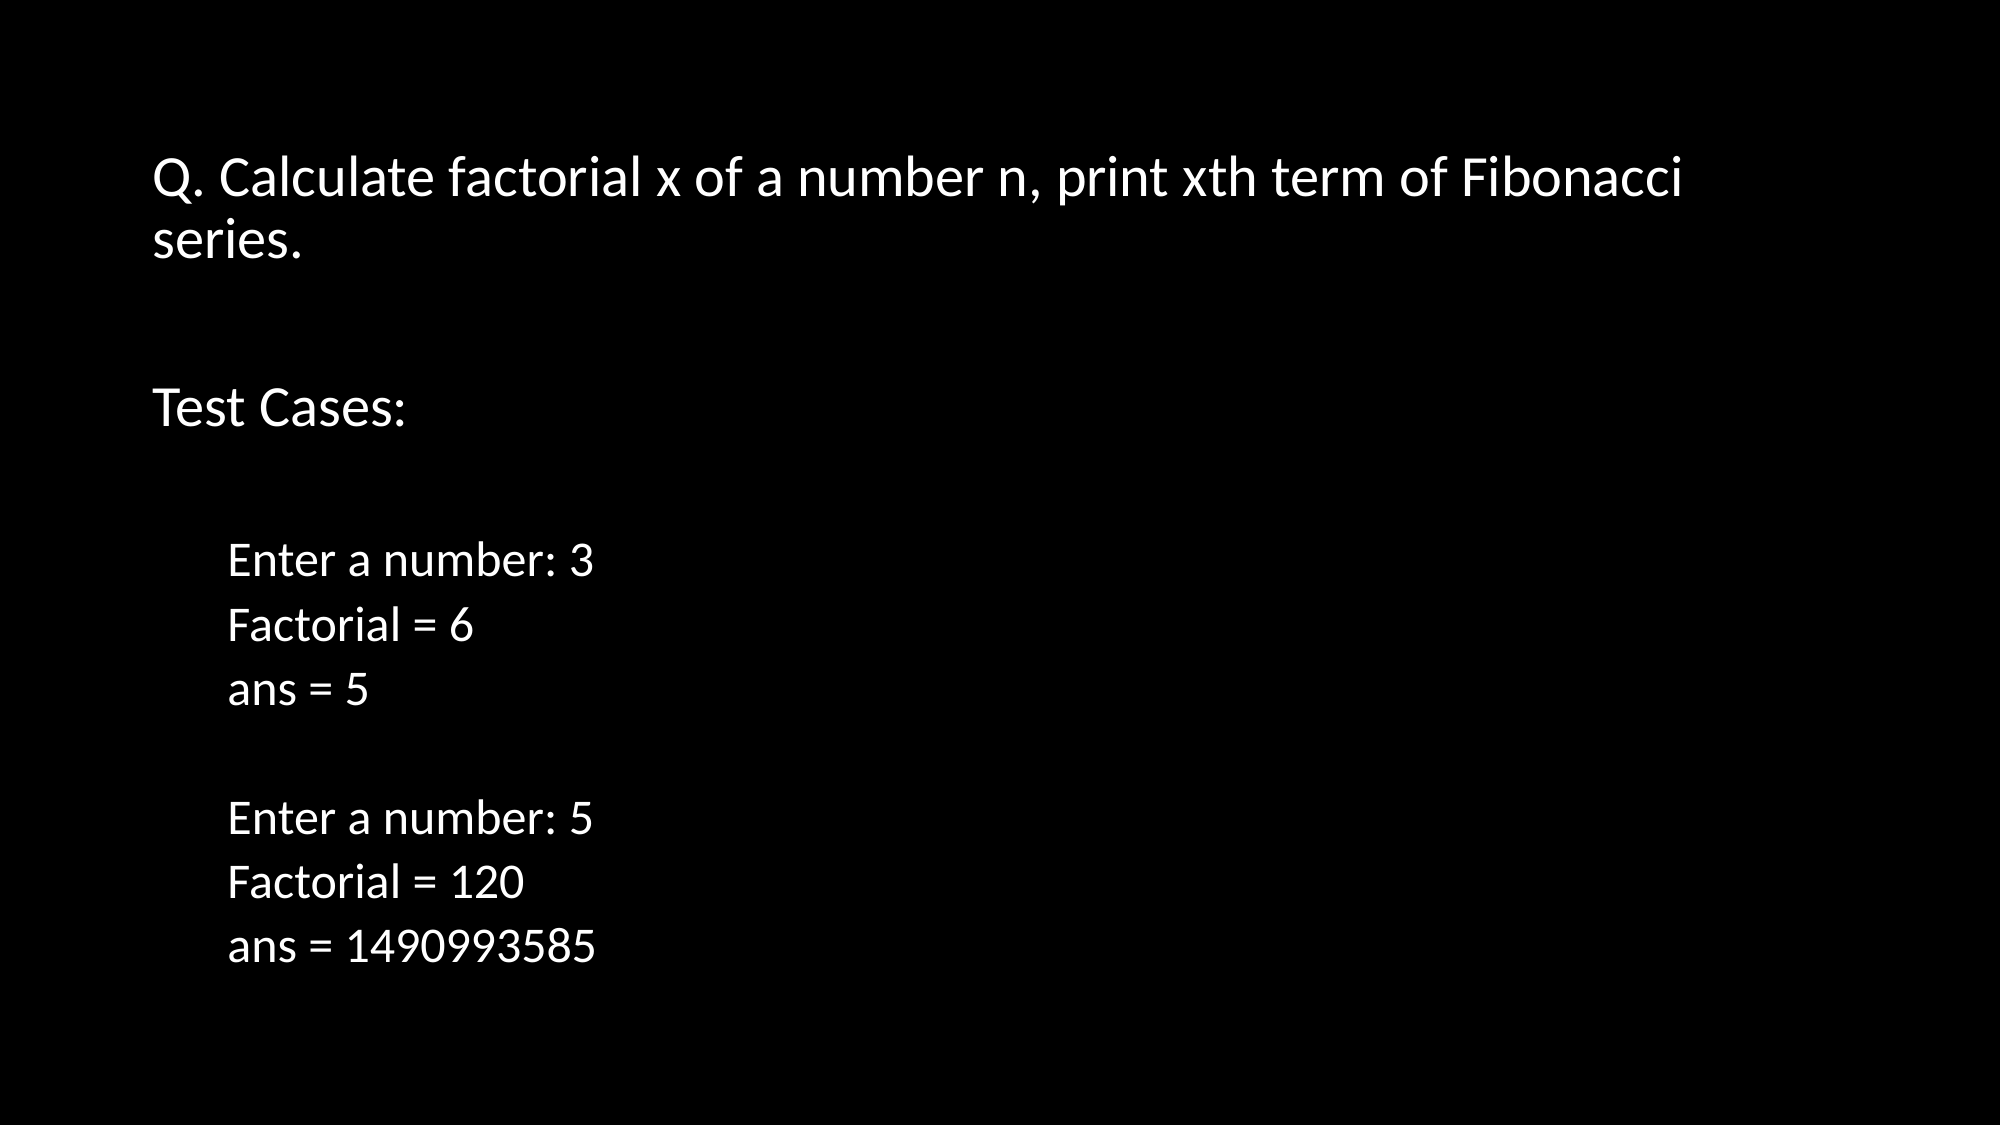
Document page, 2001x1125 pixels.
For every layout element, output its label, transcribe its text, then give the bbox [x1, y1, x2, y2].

list Q. Calculate factorial x of a number n, print xth term of Fibonacci series. Test Cases: Enter a number: 3 Factorial = 6 ans = 5 Enter a number: 5 Factorial = 120 ans = 1490993585 [137, 138, 1863, 1014]
